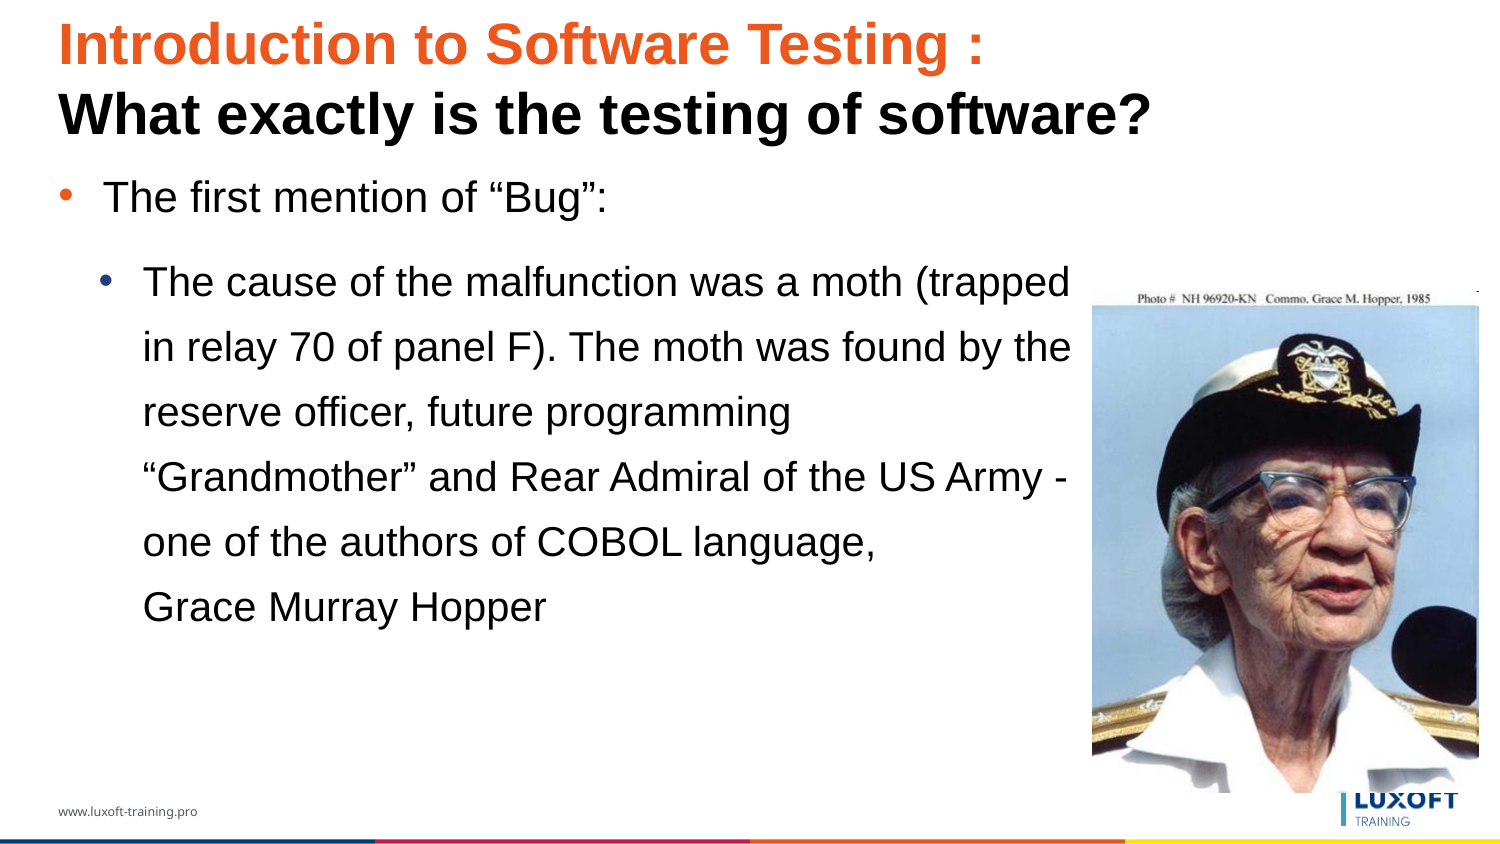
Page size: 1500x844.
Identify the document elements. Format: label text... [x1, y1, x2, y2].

list The first mention of “Bug”: The cause of the malfunction was a moth (trapped in relay 70 of panel F). The moth was found by the reserve officer, future programming “Grandmother” and Rear Admiral of the US Army - one of the authors of COBOL language, Grace Murray Hopper [47, 147, 1457, 764]
picture [1092, 291, 1479, 826]
title Introduction to Software Testing : What exactly is the testing of software? [47, 44, 1457, 107]
